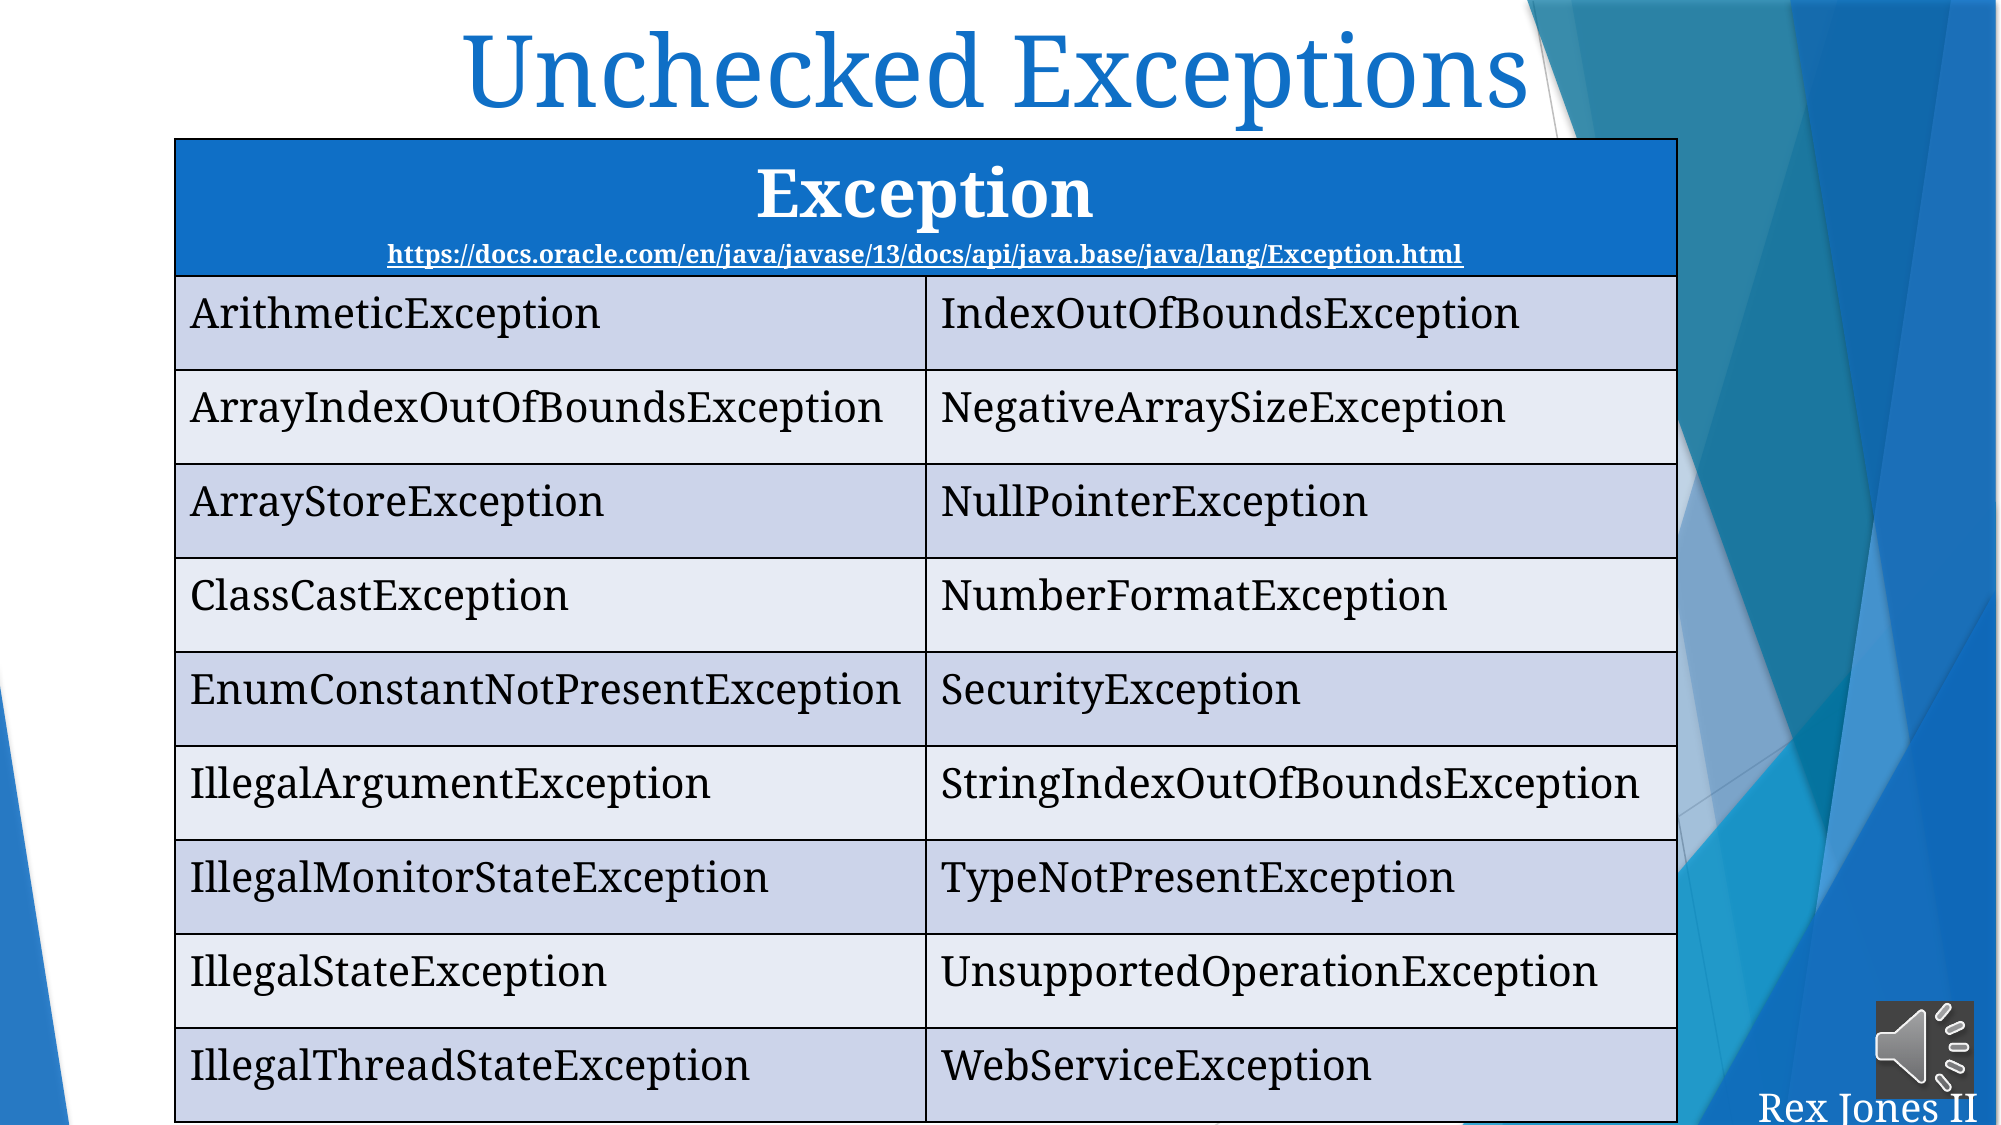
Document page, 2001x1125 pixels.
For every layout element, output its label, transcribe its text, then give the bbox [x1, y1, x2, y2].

table_header Exception https://docs.oracle.com/en/java/javase/13/docs/api/java.base/java/lang/Exception.html [176, 140, 1676, 275]
table_cell ArrayIndexOutOfBoundsException [176, 371, 925, 463]
table_cell IndexOutOfBoundsException [927, 277, 1676, 369]
text_box Rex Jones II [1742, 1075, 1994, 1125]
table_cell ArithmeticException [176, 277, 925, 369]
table_cell UnsupportedOperationException [927, 935, 1676, 1027]
picture [1874, 999, 1976, 1101]
table_cell EnumConstantNotPresentException [176, 653, 925, 745]
table_cell NullPointerException [927, 465, 1676, 557]
table_cell IllegalStateException [176, 935, 925, 1027]
table_cell NumberFormatException [927, 559, 1676, 651]
table_cell IllegalMonitorStateException [176, 841, 925, 933]
table_cell StringIndexOutOfBoundsException [927, 747, 1676, 839]
table_cell TypeNotPresentException [927, 841, 1676, 933]
table_cell IllegalThreadStateException [176, 1029, 925, 1121]
table_cell WebServiceException [927, 1029, 1676, 1121]
table_cell SecurityException [927, 653, 1676, 745]
table_cell IllegalArgumentException [176, 747, 925, 839]
text_box Unchecked Exceptions [0, 0, 1994, 186]
table_cell NegativeArraySizeException [927, 371, 1676, 463]
table_cell ArrayStoreException [176, 465, 925, 557]
table_cell ClassCastException [176, 559, 925, 651]
